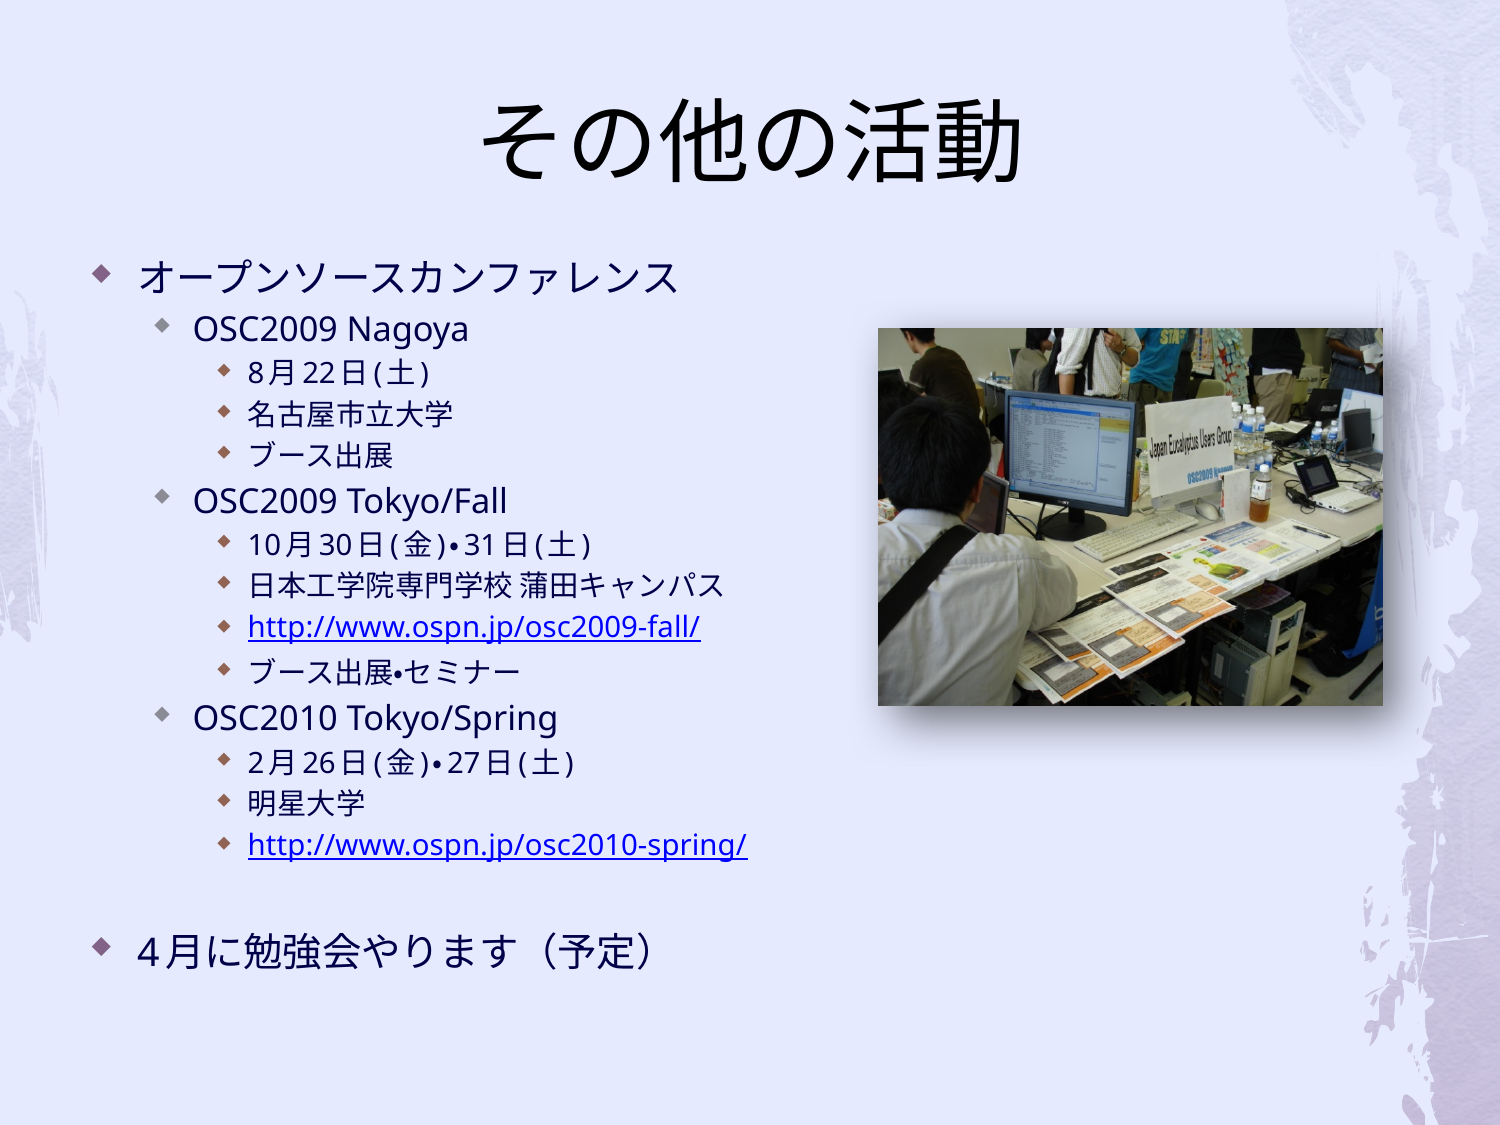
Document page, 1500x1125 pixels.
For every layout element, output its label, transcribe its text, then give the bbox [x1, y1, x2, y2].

title その他の活動 [75, 45, 1425, 233]
list オープンソースカンファレンス OSC2009 Nagoya 8月22日(土) 名古屋市立大学 ブース出展 OSC2009 Tokyo/Fall 10月30日(金)・31日(土) 日本工学院専門学校 蒲田キャンパス http://www.ospn.jp/osc2009-fall/ ブース出展・セミナー OSC2010 Tokyo/Spring 2月26日(金)・27日(土) 明星大学 http://www.ospn.jp/osc2010-spring/ 4月に勉強会やります（予定） [75, 246, 1425, 989]
picture [878, 327, 1384, 707]
